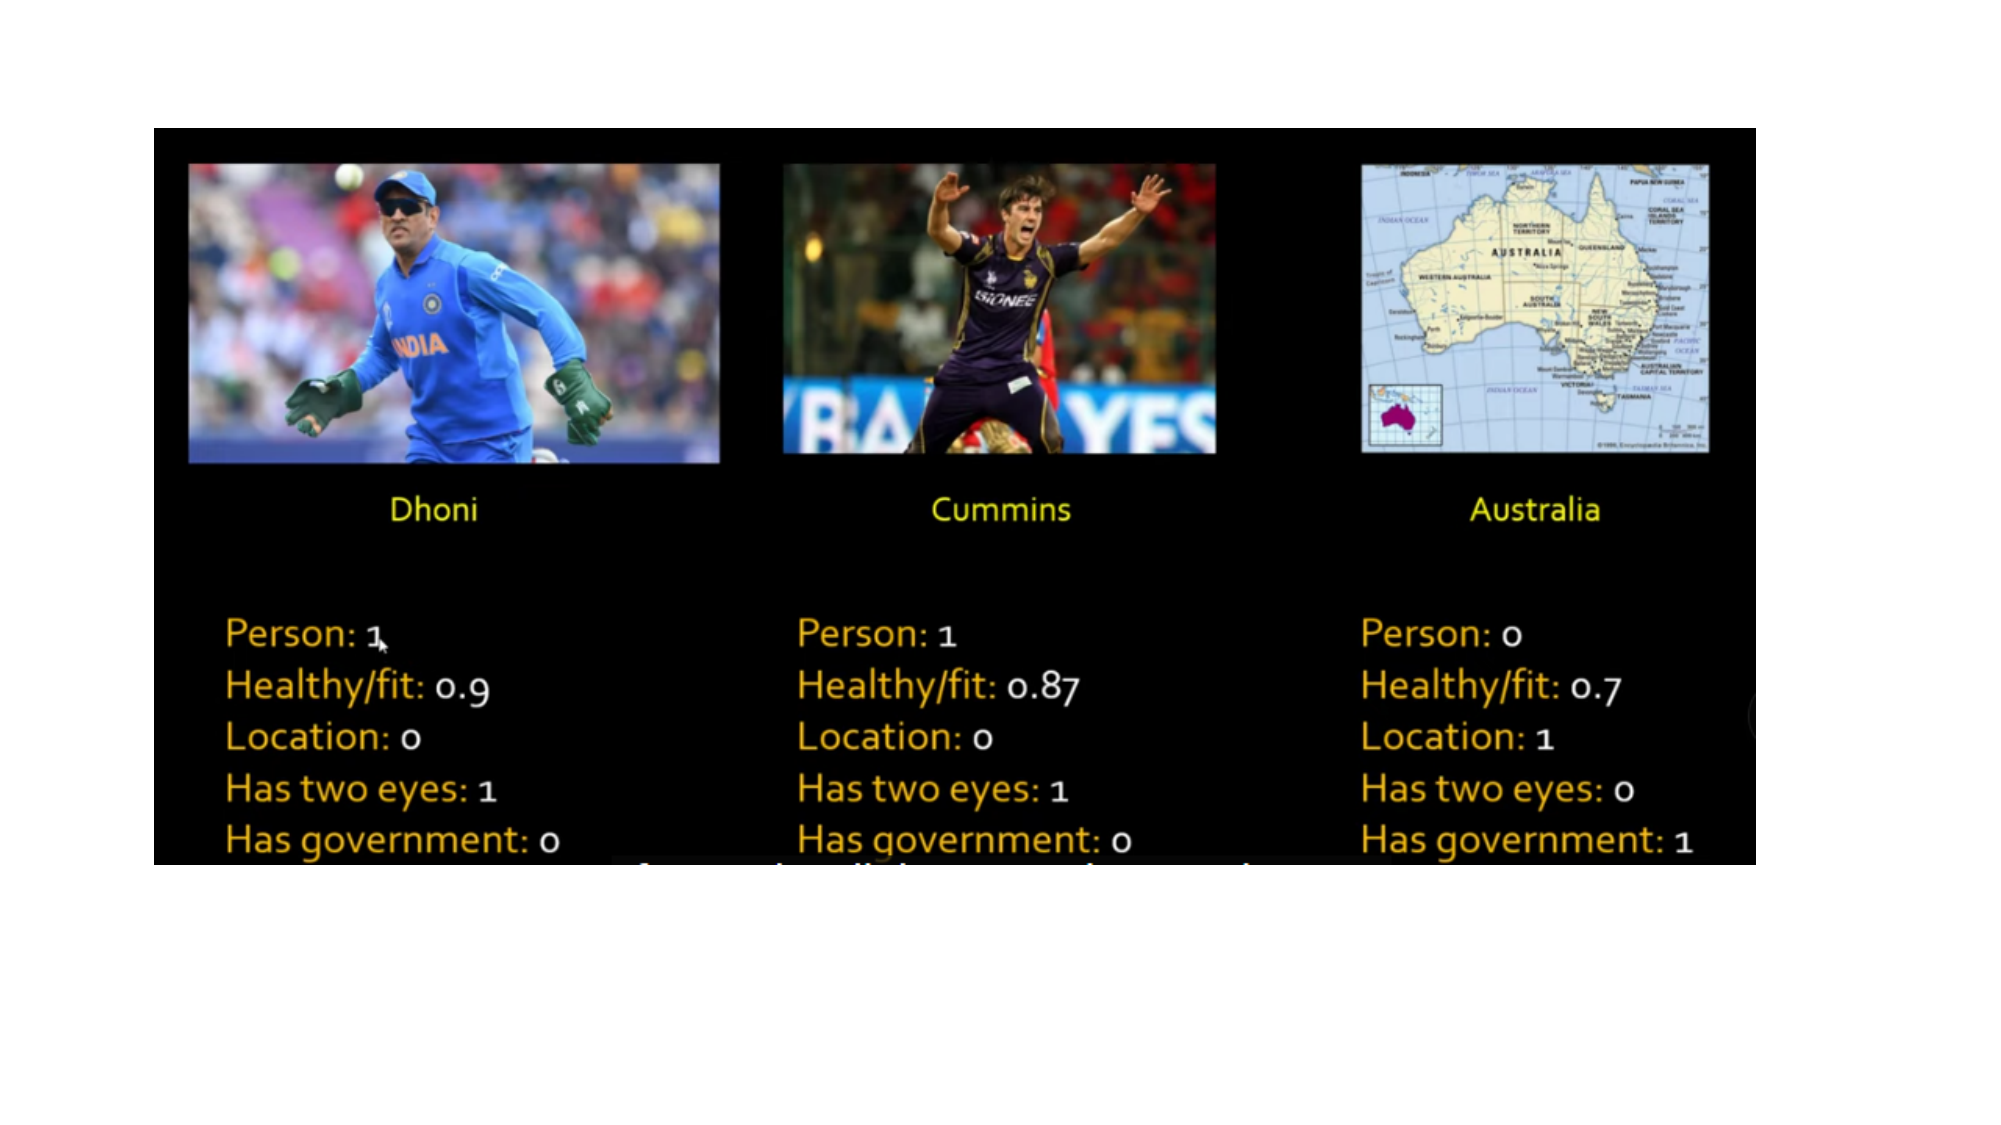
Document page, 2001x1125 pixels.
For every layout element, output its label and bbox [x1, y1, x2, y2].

picture [153, 128, 1756, 865]
